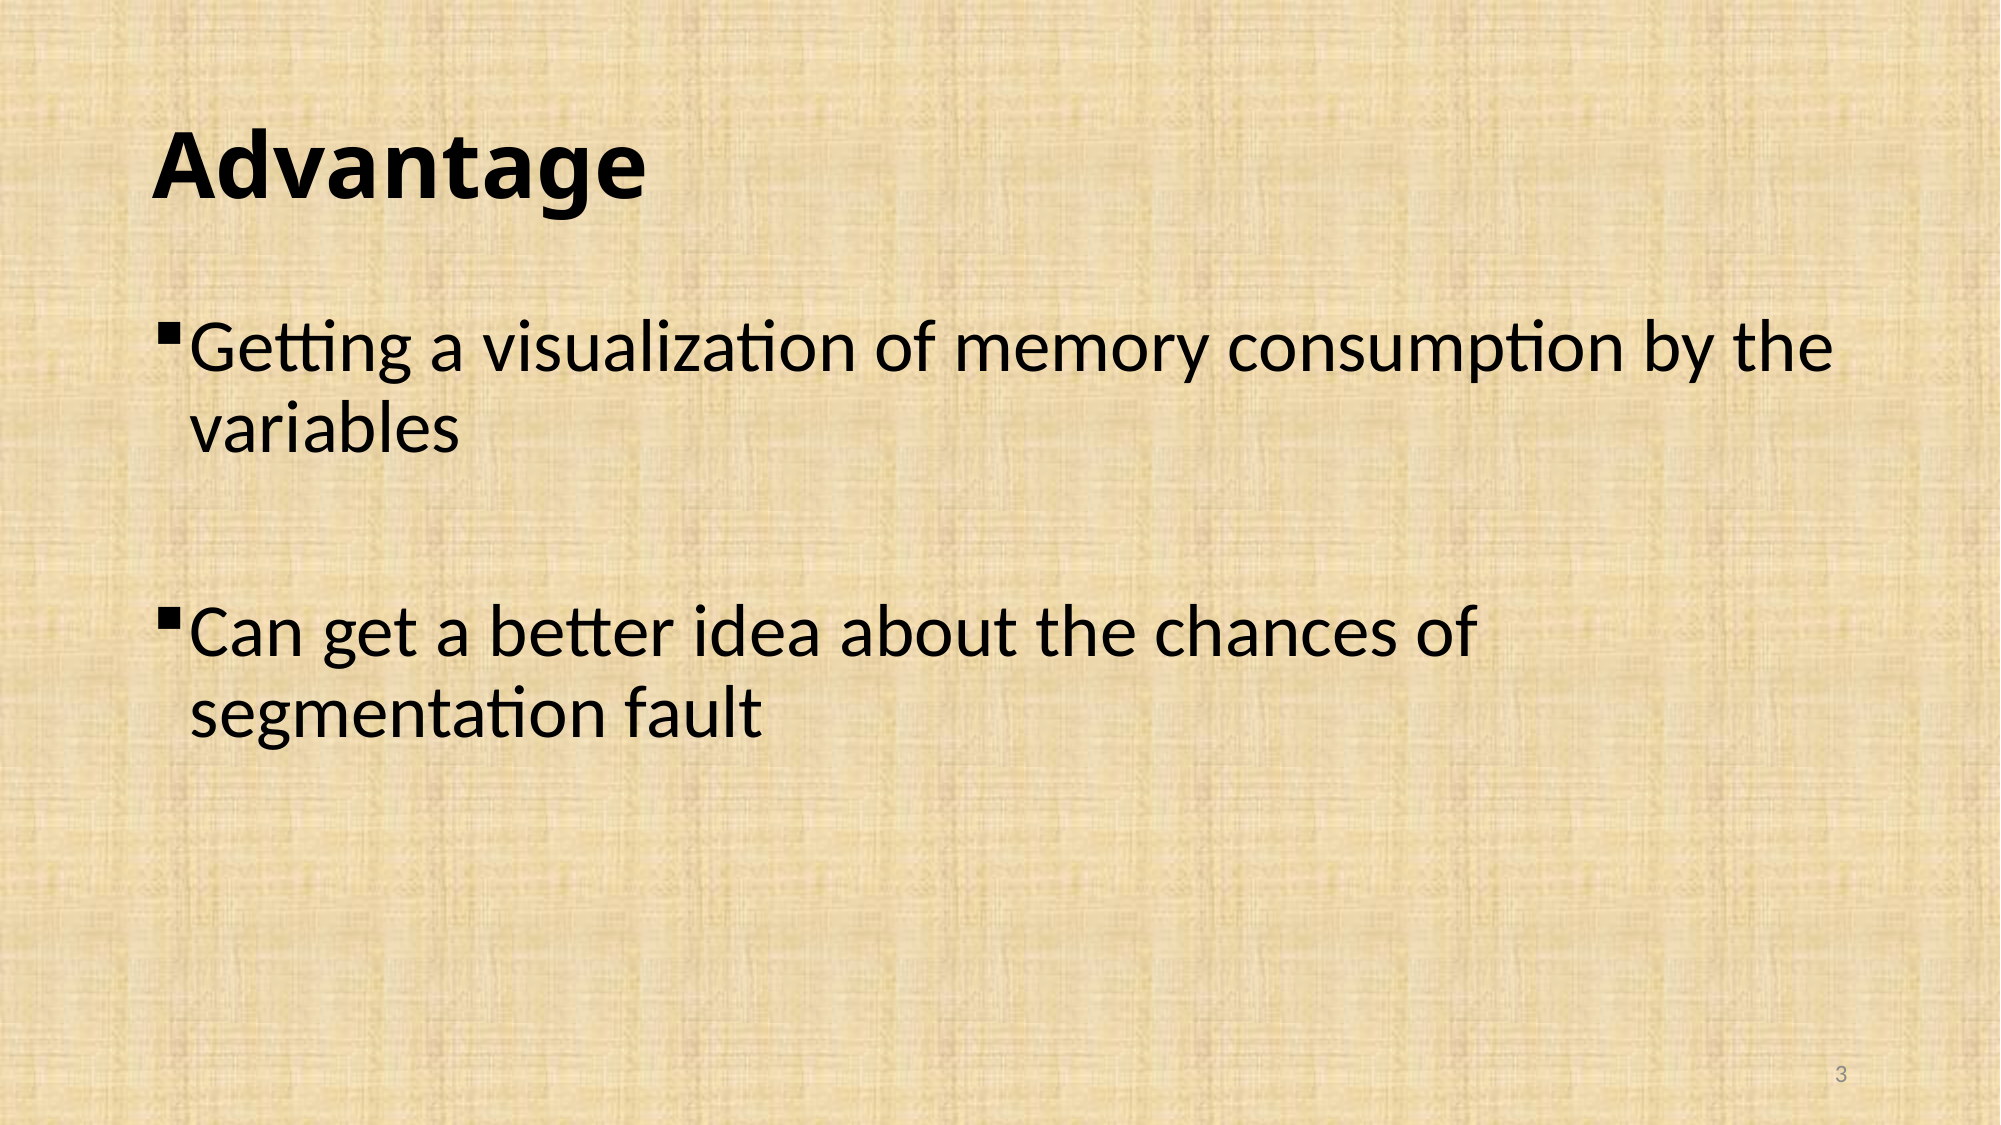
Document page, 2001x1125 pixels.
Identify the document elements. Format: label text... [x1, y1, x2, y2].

list Getting a visualization of memory consumption by the variables Can get a better idea about the chances of segmentation fault [137, 299, 1863, 1014]
title Advantage [137, 59, 1863, 278]
slide_number 3 [1412, 1042, 1863, 1103]
